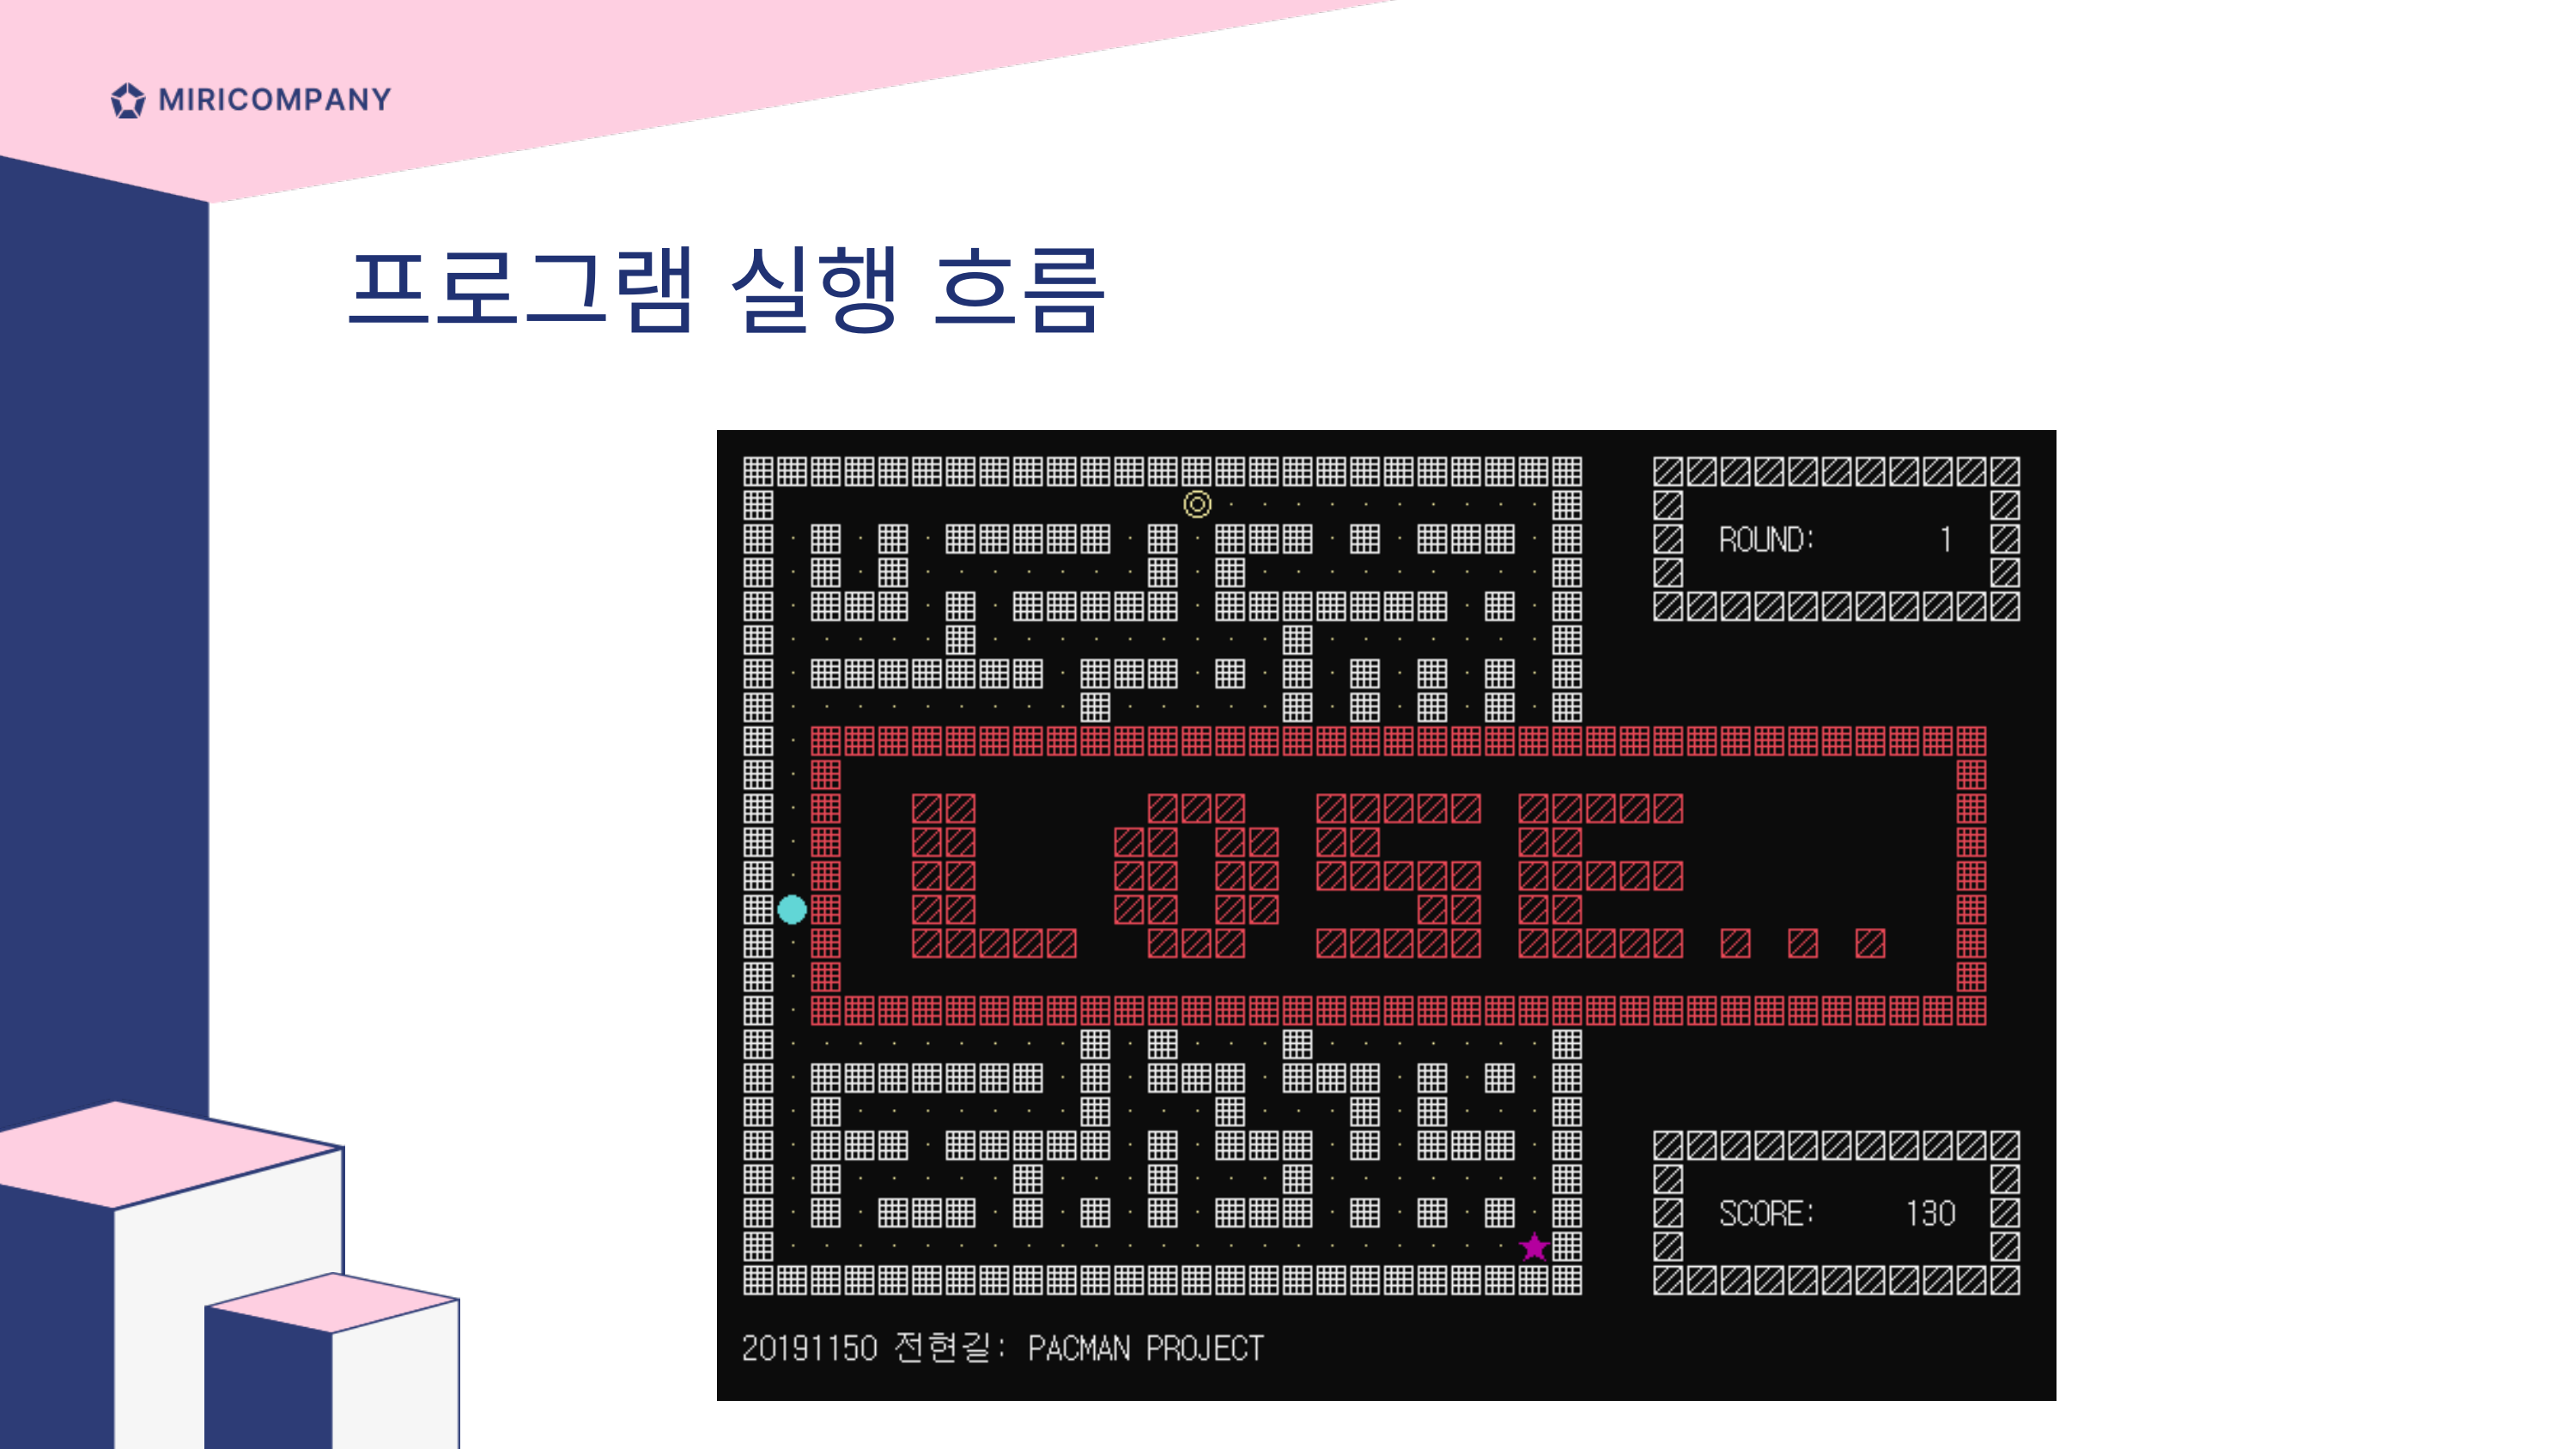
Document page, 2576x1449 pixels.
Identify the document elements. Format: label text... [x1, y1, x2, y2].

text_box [0, 213, 210, 1097]
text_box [0, 0, 2453, 203]
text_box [0, 1098, 460, 1449]
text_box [110, 78, 447, 122]
picture [717, 430, 2057, 1401]
text_box 프로그램 실행 흐름 [331, 223, 2232, 353]
